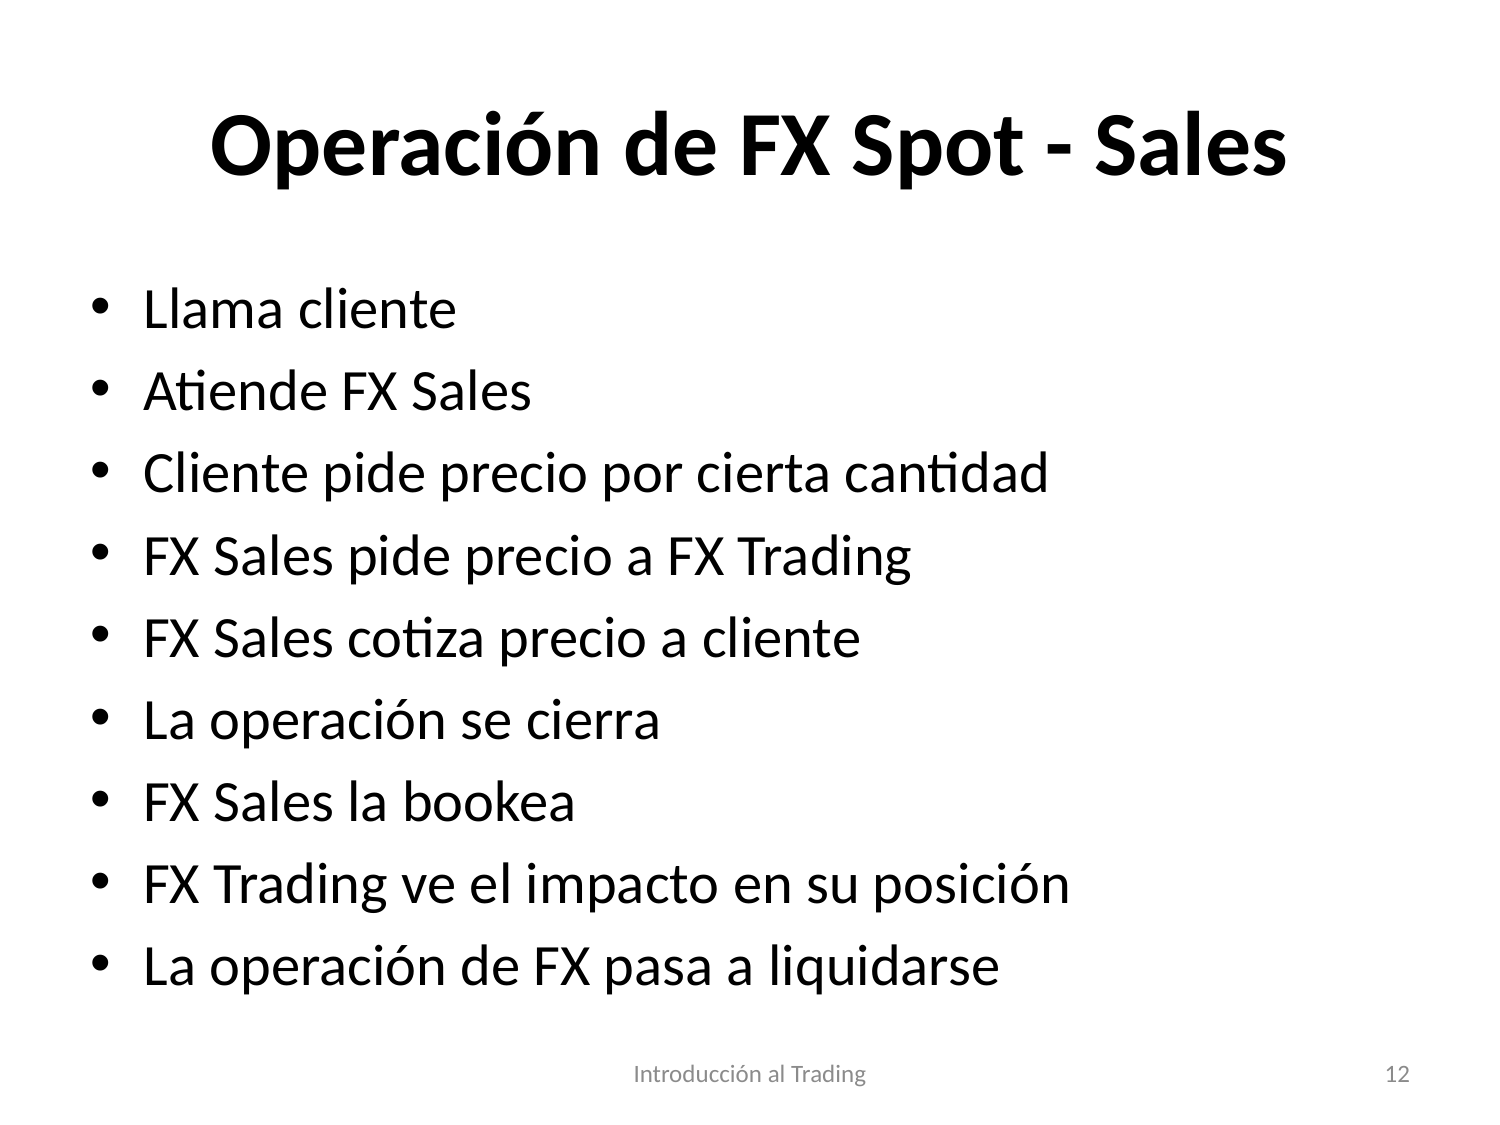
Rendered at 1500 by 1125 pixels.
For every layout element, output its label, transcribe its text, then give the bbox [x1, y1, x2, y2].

list Llama cliente Atiende FX Sales Cliente pide precio por cierta cantidad FX Sales pide precio a FX Trading FX Sales cotiza precio a cliente La operación se cierra FX Sales la bookea FX Trading ve el impacto en su posición La operación de FX pasa a liquidarse [75, 262, 1448, 1005]
title Operación de FX Spot - Sales [75, 45, 1425, 233]
slide_number 12 [1074, 1042, 1425, 1103]
footer Introducción al Trading [512, 1042, 988, 1103]
